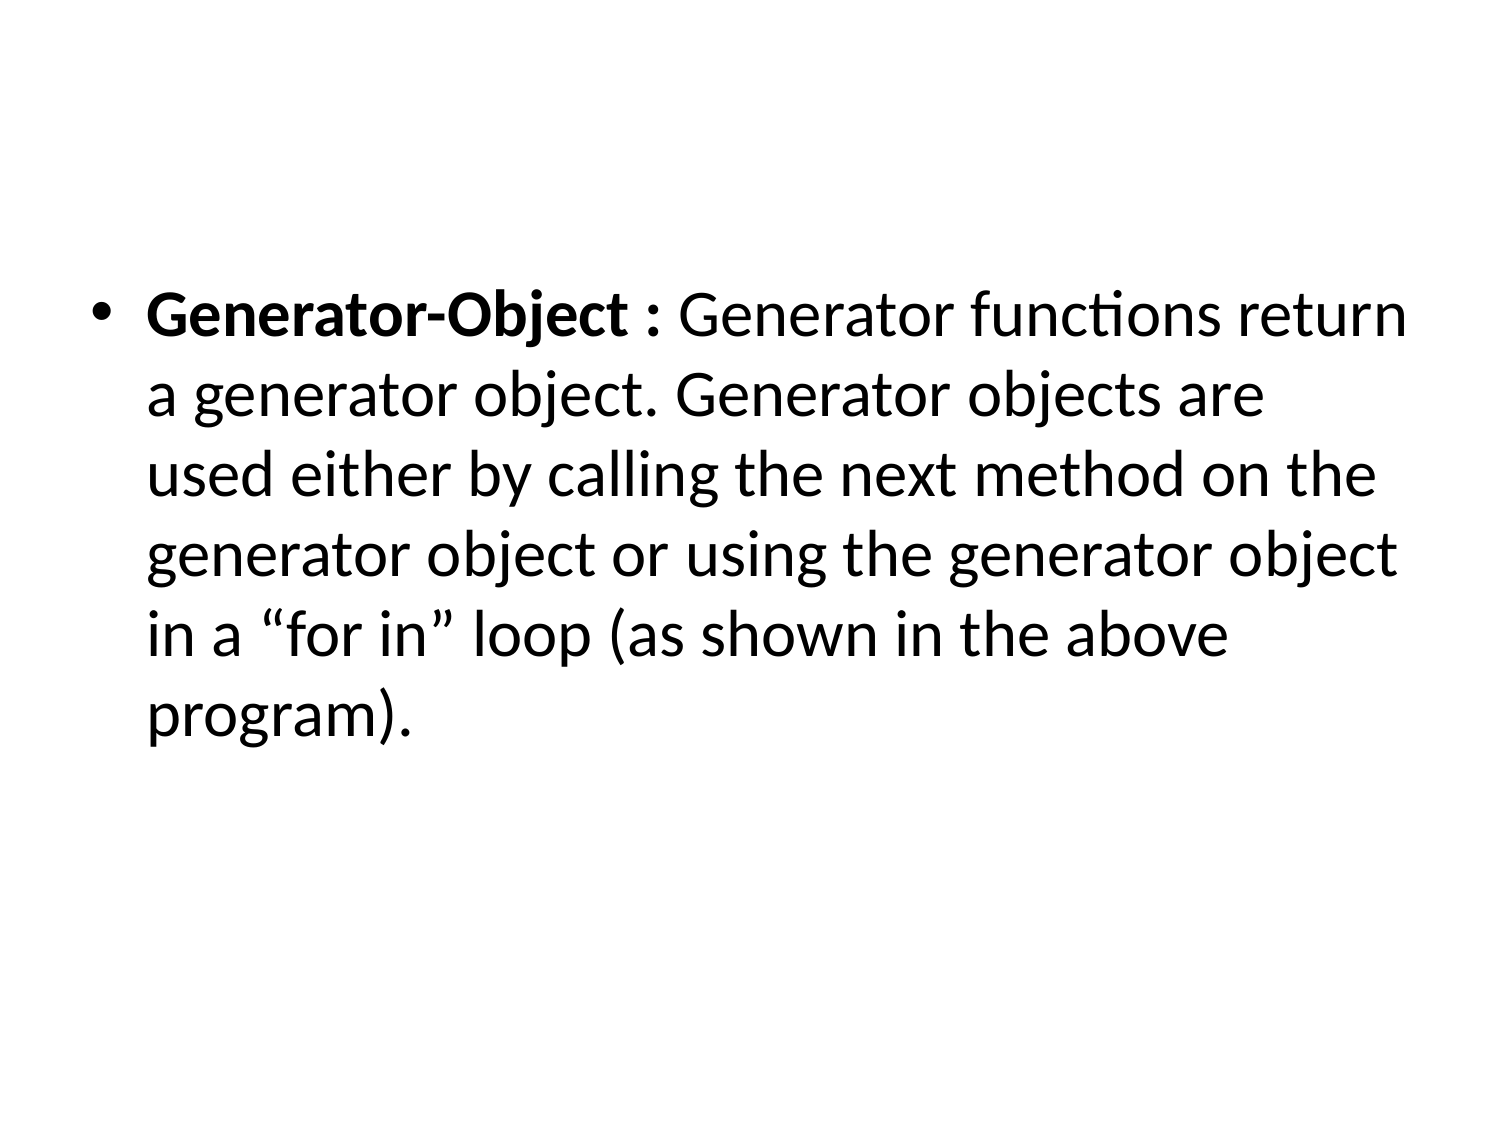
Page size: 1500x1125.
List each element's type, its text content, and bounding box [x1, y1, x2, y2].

list Generator-Object : Generator functions return a generator object. Generator objects are used either by calling the next method on the generator object or using the generator object in a “for in” loop (as shown in the above program). [75, 262, 1425, 1005]
